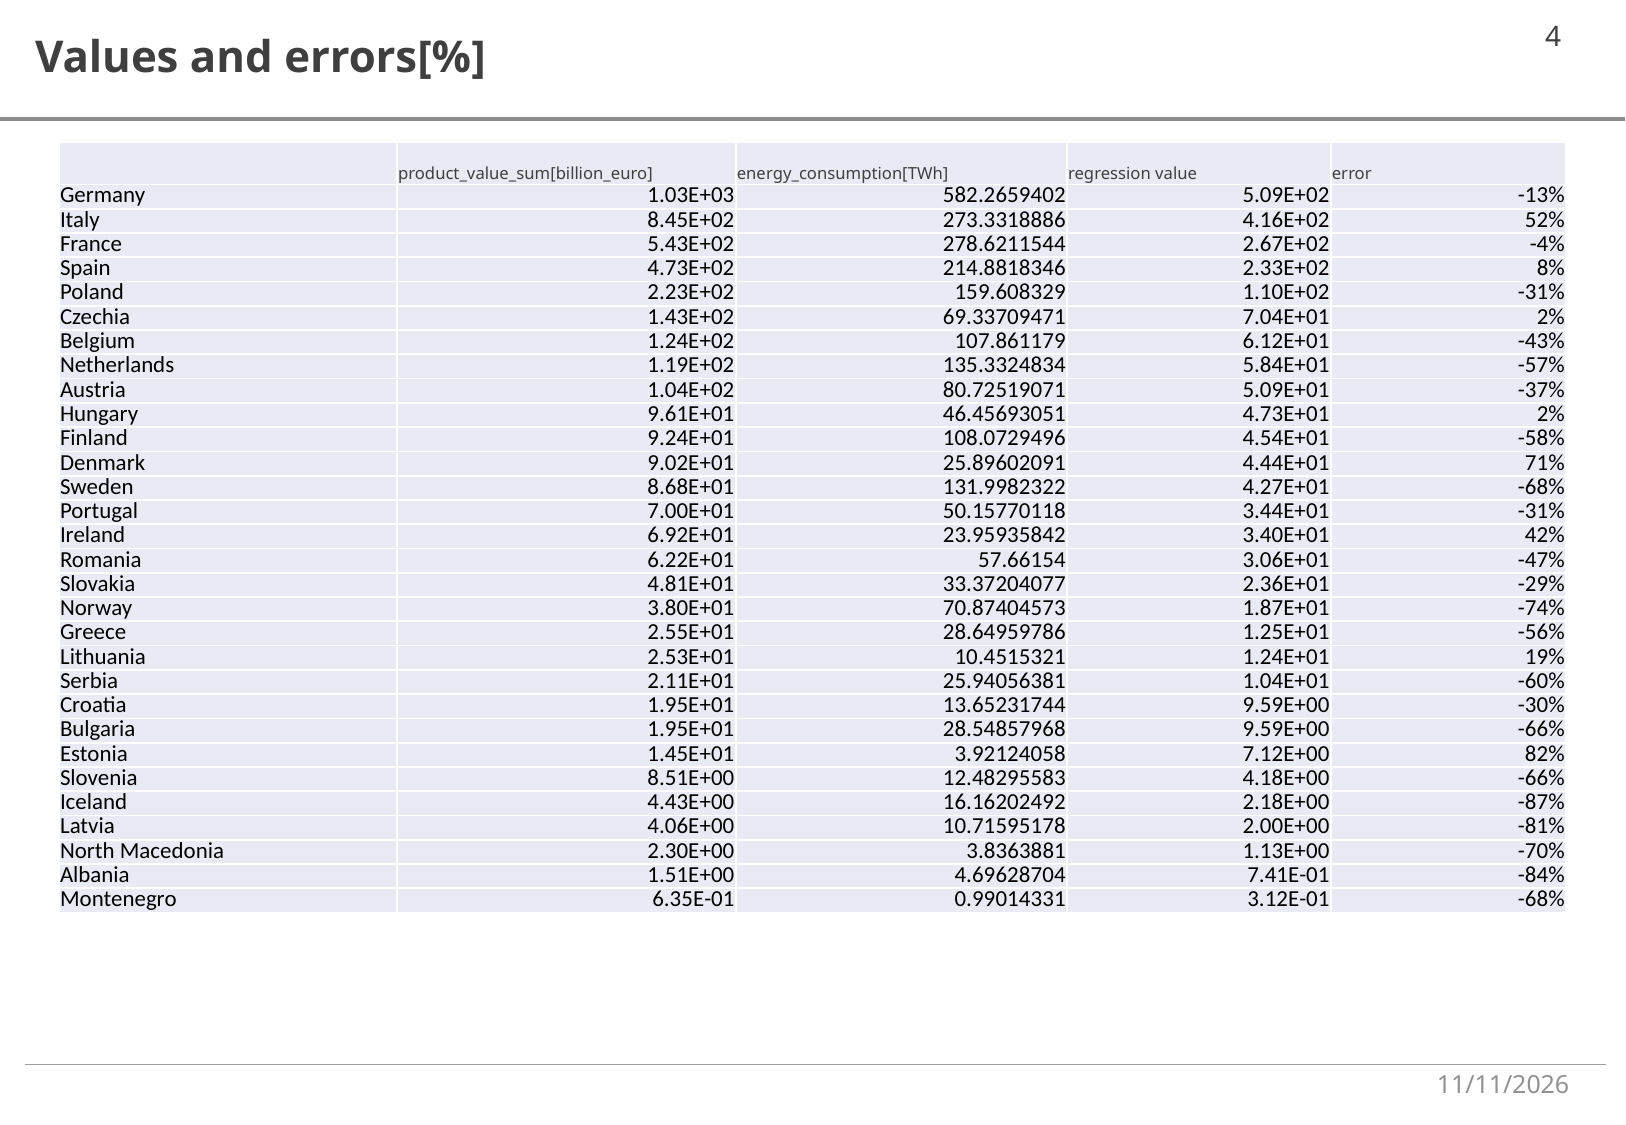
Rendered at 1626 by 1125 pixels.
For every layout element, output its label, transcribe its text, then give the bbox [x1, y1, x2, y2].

table_cell 12.48295583 [737, 768, 1066, 790]
table_cell Lithuania [60, 646, 396, 669]
table_cell 582.2659402 [737, 185, 1066, 208]
table_cell 2% [1332, 404, 1565, 426]
table_cell Czechia [60, 307, 396, 329]
table_cell 1.13E+00 [1068, 841, 1330, 863]
table_cell 50.15770118 [737, 501, 1066, 523]
table_cell 4.16E+02 [1068, 210, 1330, 232]
table_cell Slovenia [60, 768, 396, 790]
table_cell 33.37204077 [737, 574, 1066, 596]
table_cell 4.81E+01 [398, 574, 735, 596]
table_cell 1.03E+03 [398, 185, 735, 208]
table_cell -30% [1332, 695, 1565, 718]
table_cell Montenegro [60, 889, 396, 912]
table_cell Croatia [60, 695, 396, 718]
table_cell 4.54E+01 [1068, 428, 1330, 451]
table_cell 9.24E+01 [398, 428, 735, 451]
table_cell -57% [1332, 355, 1565, 378]
table_cell 4.73E+01 [1068, 404, 1330, 426]
table_cell 159.608329 [737, 282, 1066, 305]
table_cell 107.861179 [737, 331, 1066, 353]
table_cell 13.65231744 [737, 695, 1066, 718]
table_cell 4.27E+01 [1068, 477, 1330, 499]
table_cell 4.43E+00 [398, 792, 735, 815]
table_cell Austria [60, 379, 396, 402]
table_cell 3.92124058 [737, 744, 1066, 766]
table_cell Albania [60, 865, 396, 887]
table_cell 57.66154 [737, 549, 1066, 572]
table_header product_value_sum[billion_euro] [398, 143, 735, 184]
table_cell 69.33709471 [737, 307, 1066, 329]
table_cell -81% [1332, 816, 1565, 839]
table_cell 19% [1332, 646, 1565, 669]
table_cell 10.71595178 [737, 816, 1066, 839]
table_cell -70% [1332, 841, 1565, 863]
table_cell 28.64959786 [737, 622, 1066, 645]
table_cell Finland [60, 428, 396, 451]
table_cell 2.33E+02 [1068, 258, 1330, 281]
table_cell -66% [1332, 768, 1565, 790]
table_cell 1.51E+00 [398, 865, 735, 887]
table_cell Portugal [60, 501, 396, 523]
table_cell 3.12E-01 [1068, 889, 1330, 912]
table_cell 5.84E+01 [1068, 355, 1330, 378]
table_cell Denmark [60, 452, 396, 475]
table_cell 278.6211544 [737, 234, 1066, 256]
table_cell 2.00E+00 [1068, 816, 1330, 839]
table_cell 52% [1332, 210, 1565, 232]
table_cell Belgium [60, 331, 396, 353]
table_cell Hungary [60, 404, 396, 426]
table_cell 0.99014331 [737, 889, 1066, 912]
table_cell France [60, 234, 396, 256]
table_cell -84% [1332, 865, 1565, 887]
table_cell 7.41E-01 [1068, 865, 1330, 887]
table_cell -31% [1332, 282, 1565, 305]
table_cell -56% [1332, 622, 1565, 645]
table_cell 6.35E-01 [398, 889, 735, 912]
table_cell 7.04E+01 [1068, 307, 1330, 329]
table_cell 108.0729496 [737, 428, 1066, 451]
table_cell 3.8363881 [737, 841, 1066, 863]
table_cell 82% [1332, 744, 1565, 766]
table_cell -37% [1332, 379, 1565, 402]
table_cell -4% [1332, 234, 1565, 256]
table_header [60, 143, 396, 184]
table_cell 28.54857968 [737, 719, 1066, 742]
table_cell Norway [60, 598, 396, 620]
table_cell -43% [1332, 331, 1565, 353]
table_cell 5.09E+02 [1068, 185, 1330, 208]
table_cell North Macedonia [60, 841, 396, 863]
table_cell 2.23E+02 [398, 282, 735, 305]
table_cell Greece [60, 622, 396, 645]
list Values and errors[%] [20, 15, 1500, 102]
table_header error [1332, 143, 1565, 184]
table_cell -31% [1332, 501, 1565, 523]
table_cell Poland [60, 282, 396, 305]
table_cell Bulgaria [60, 719, 396, 742]
table_cell 70.87404573 [737, 598, 1066, 620]
table_cell 2.55E+01 [398, 622, 735, 645]
table_cell 1.04E+01 [1068, 671, 1330, 693]
table_header energy_consumption[TWh] [737, 143, 1066, 184]
table_cell 25.94056381 [737, 671, 1066, 693]
table_cell 3.06E+01 [1068, 549, 1330, 572]
table_cell Ireland [60, 525, 396, 548]
table_cell 273.3318886 [737, 210, 1066, 232]
table_cell 9.59E+00 [1068, 695, 1330, 718]
table_cell 8.51E+00 [398, 768, 735, 790]
table_cell 7.12E+00 [1068, 744, 1330, 766]
table_cell Spain [60, 258, 396, 281]
table_cell 3.80E+01 [398, 598, 735, 620]
table_cell 1.95E+01 [398, 719, 735, 742]
table_cell 2.36E+01 [1068, 574, 1330, 596]
table_cell 8.68E+01 [398, 477, 735, 499]
table_cell 4.06E+00 [398, 816, 735, 839]
table_cell 9.61E+01 [398, 404, 735, 426]
table_cell -74% [1332, 598, 1565, 620]
table_cell Germany [60, 185, 396, 208]
table_cell 42% [1332, 525, 1565, 548]
table_cell 5.43E+02 [398, 234, 735, 256]
table_cell 2.18E+00 [1068, 792, 1330, 815]
table_cell -29% [1332, 574, 1565, 596]
table_cell 6.22E+01 [398, 549, 735, 572]
table_cell 3.40E+01 [1068, 525, 1330, 548]
table_cell 2.53E+01 [398, 646, 735, 669]
table_cell 1.87E+01 [1068, 598, 1330, 620]
table_cell -68% [1332, 889, 1565, 912]
table_cell 214.8818346 [737, 258, 1066, 281]
table_cell 2% [1332, 307, 1565, 329]
table_cell 9.02E+01 [398, 452, 735, 475]
table_cell 3.44E+01 [1068, 501, 1330, 523]
table_cell 4.18E+00 [1068, 768, 1330, 790]
table_cell Italy [60, 210, 396, 232]
table_cell 5.09E+01 [1068, 379, 1330, 402]
table_cell -13% [1332, 185, 1565, 208]
table_cell -58% [1332, 428, 1565, 451]
table_cell 80.72519071 [737, 379, 1066, 402]
table_cell 8% [1332, 258, 1565, 281]
table_cell Serbia [60, 671, 396, 693]
table_cell 1.10E+02 [1068, 282, 1330, 305]
table_cell 25.89602091 [737, 452, 1066, 475]
table_cell Iceland [60, 792, 396, 815]
table_cell Latvia [60, 816, 396, 839]
table_cell 8.45E+02 [398, 210, 735, 232]
table_cell 16.16202492 [737, 792, 1066, 815]
table_cell 1.45E+01 [398, 744, 735, 766]
table_cell Sweden [60, 477, 396, 499]
table_cell 131.9982322 [737, 477, 1066, 499]
table_cell 46.45693051 [737, 404, 1066, 426]
table_cell -60% [1332, 671, 1565, 693]
table_cell Slovakia [60, 574, 396, 596]
table_cell 23.95935842 [737, 525, 1066, 548]
table_cell 6.12E+01 [1068, 331, 1330, 353]
table_cell 7.00E+01 [398, 501, 735, 523]
table_cell 1.24E+02 [398, 331, 735, 353]
table_cell Netherlands [60, 355, 396, 378]
table_cell 1.24E+01 [1068, 646, 1330, 669]
table_header regression value [1068, 143, 1330, 184]
table_cell Estonia [60, 744, 396, 766]
table_cell 1.19E+02 [398, 355, 735, 378]
table_cell -47% [1332, 549, 1565, 572]
table_cell 4.73E+02 [398, 258, 735, 281]
table_cell 6.92E+01 [398, 525, 735, 548]
table_cell 9.59E+00 [1068, 719, 1330, 742]
table_cell -87% [1332, 792, 1565, 815]
table_cell 1.95E+01 [398, 695, 735, 718]
table_cell 71% [1332, 452, 1565, 475]
table_cell 2.67E+02 [1068, 234, 1330, 256]
table_cell 4.69628704 [737, 865, 1066, 887]
table_cell -68% [1332, 477, 1565, 499]
table_cell Romania [60, 549, 396, 572]
table_cell -66% [1332, 719, 1565, 742]
table_cell 1.25E+01 [1068, 622, 1330, 645]
table_cell 1.43E+02 [398, 307, 735, 329]
table_cell 10.4515321 [737, 646, 1066, 669]
table_cell 135.3324834 [737, 355, 1066, 378]
table_cell 4.44E+01 [1068, 452, 1330, 475]
table_cell 2.30E+00 [398, 841, 735, 863]
table_cell 1.04E+02 [398, 379, 735, 402]
table_cell 2.11E+01 [398, 671, 735, 693]
